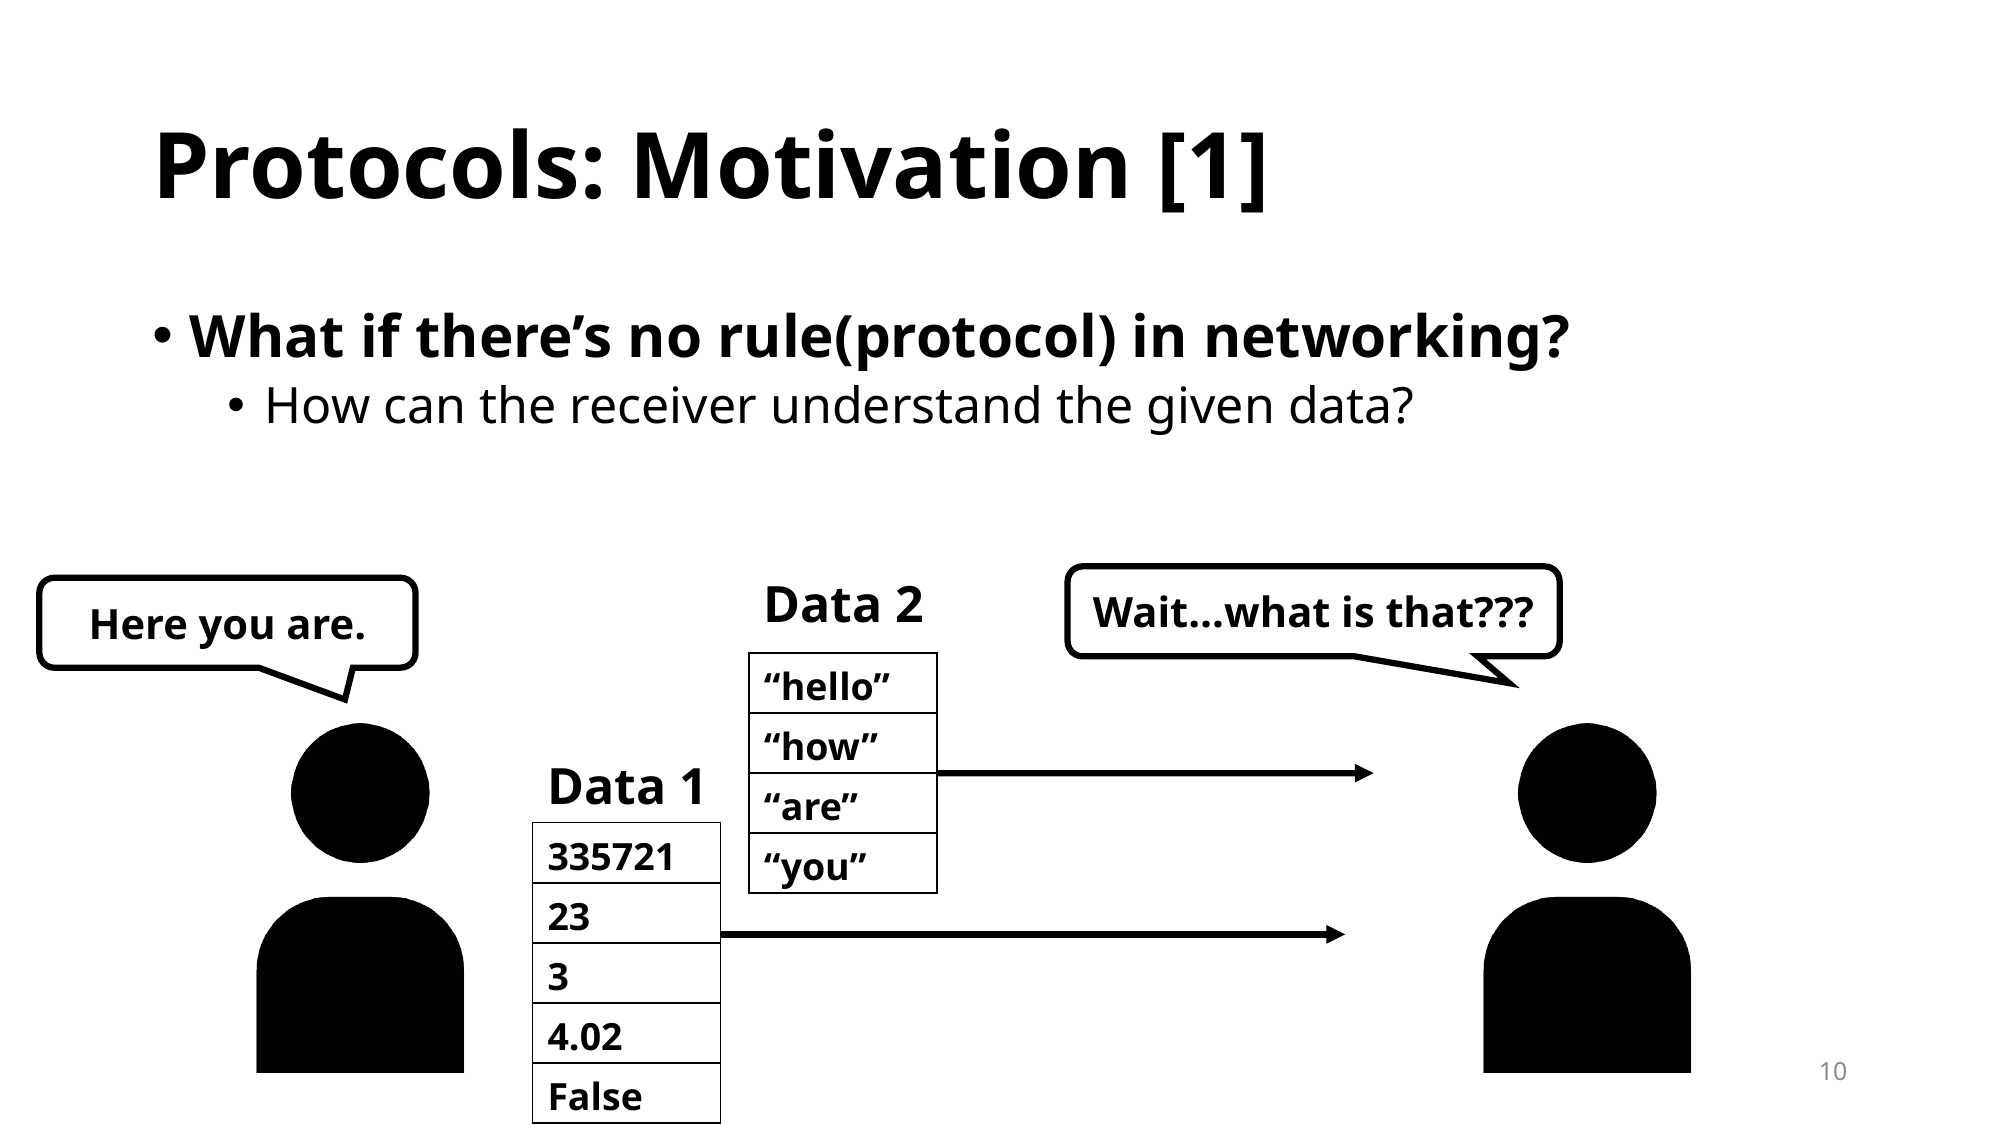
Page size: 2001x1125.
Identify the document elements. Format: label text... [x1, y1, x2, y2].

slide_number 10 [1412, 1042, 1863, 1103]
text_box Here you are. [38, 576, 417, 701]
table_cell “how” [750, 714, 936, 772]
table_cell 3 [535, 944, 720, 1002]
table_cell False [533, 1064, 720, 1122]
text_box Wait…what is that??? [1066, 565, 1561, 685]
table_cell 23 [535, 884, 720, 942]
table_cell “you” [750, 834, 936, 892]
picture [1412, 723, 1762, 1073]
table_cell “are” [750, 774, 936, 832]
picture [185, 723, 535, 1073]
table_header “hello” [750, 654, 936, 712]
text_box Data 1 [535, 746, 748, 822]
table_header 335721 [535, 823, 720, 882]
table_cell 4.02 [535, 1004, 720, 1062]
title Protocols: Motivation [1] [137, 59, 1863, 278]
list What if there’s no rule(protocol) in networking? How can the receiver understand the given data? [137, 299, 1845, 1014]
text_box Data 2 [749, 565, 1145, 640]
